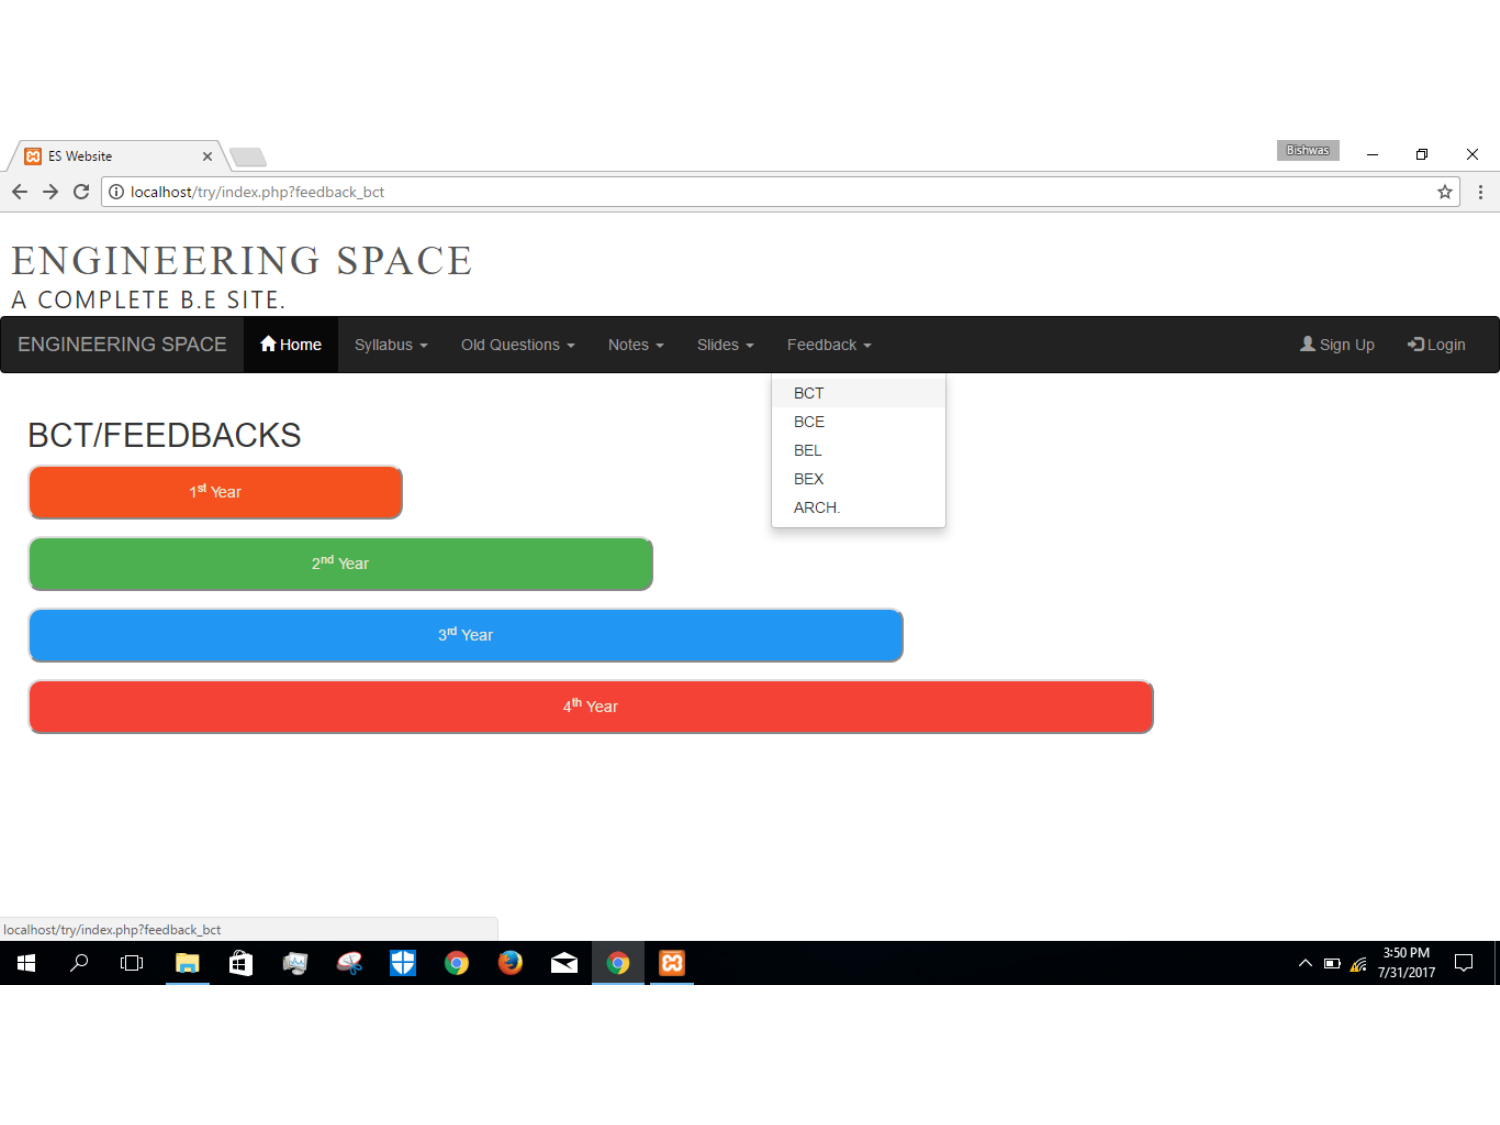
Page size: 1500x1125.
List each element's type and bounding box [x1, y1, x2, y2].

picture [0, 140, 1500, 985]
